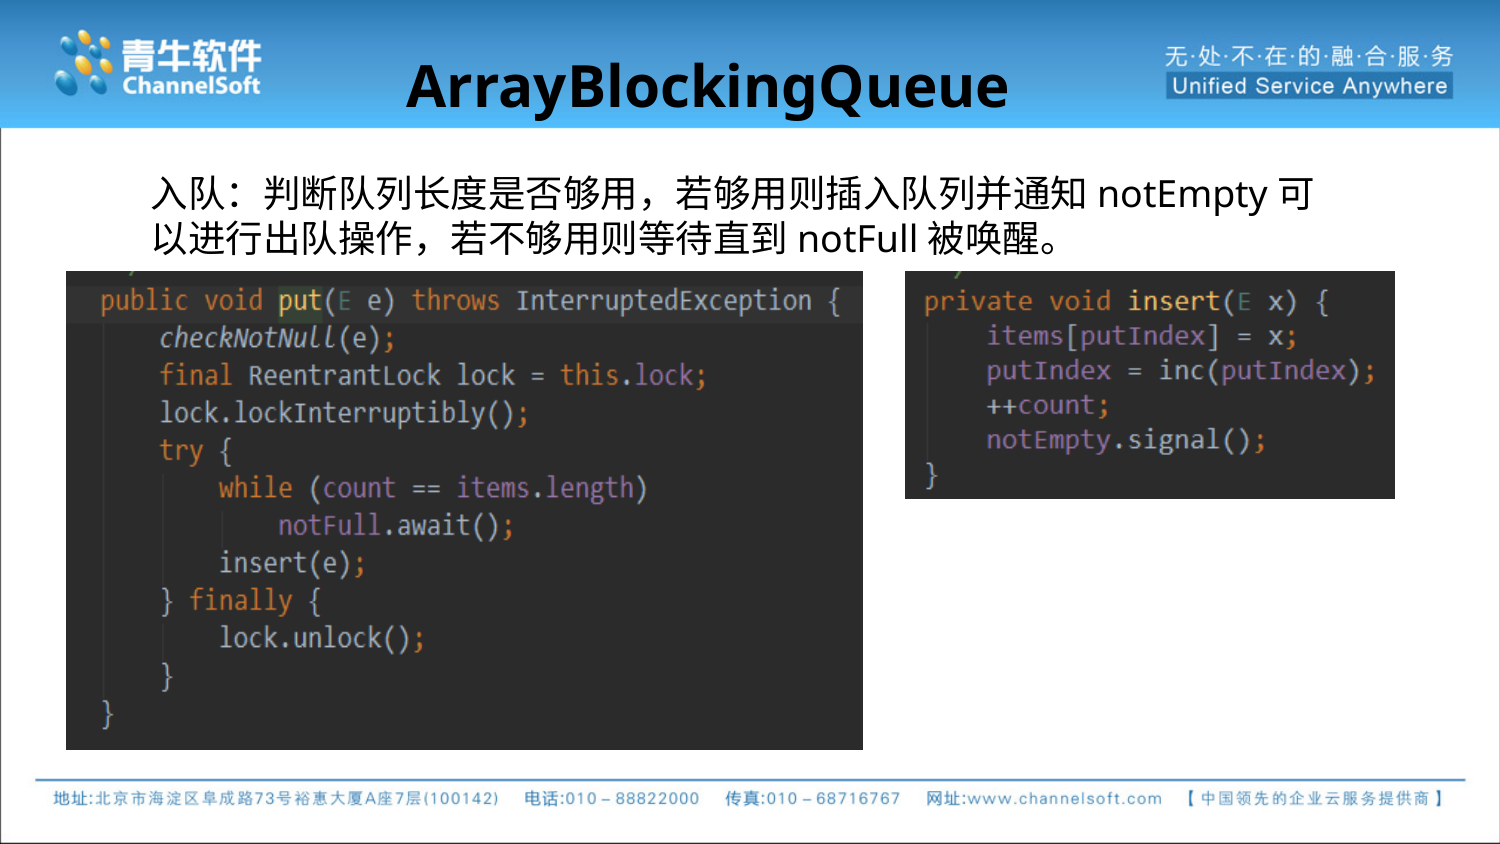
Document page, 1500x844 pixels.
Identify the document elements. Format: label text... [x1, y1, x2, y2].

picture [0, 0, 1500, 844]
title ArrayBlockingQueue [277, 52, 1140, 115]
list 入队：判断队列长度是否够用，若够用则插入队列并通知notEmpty可以进行出队操作，若不够用则等待直到notFull被唤醒。 [135, 161, 1341, 821]
